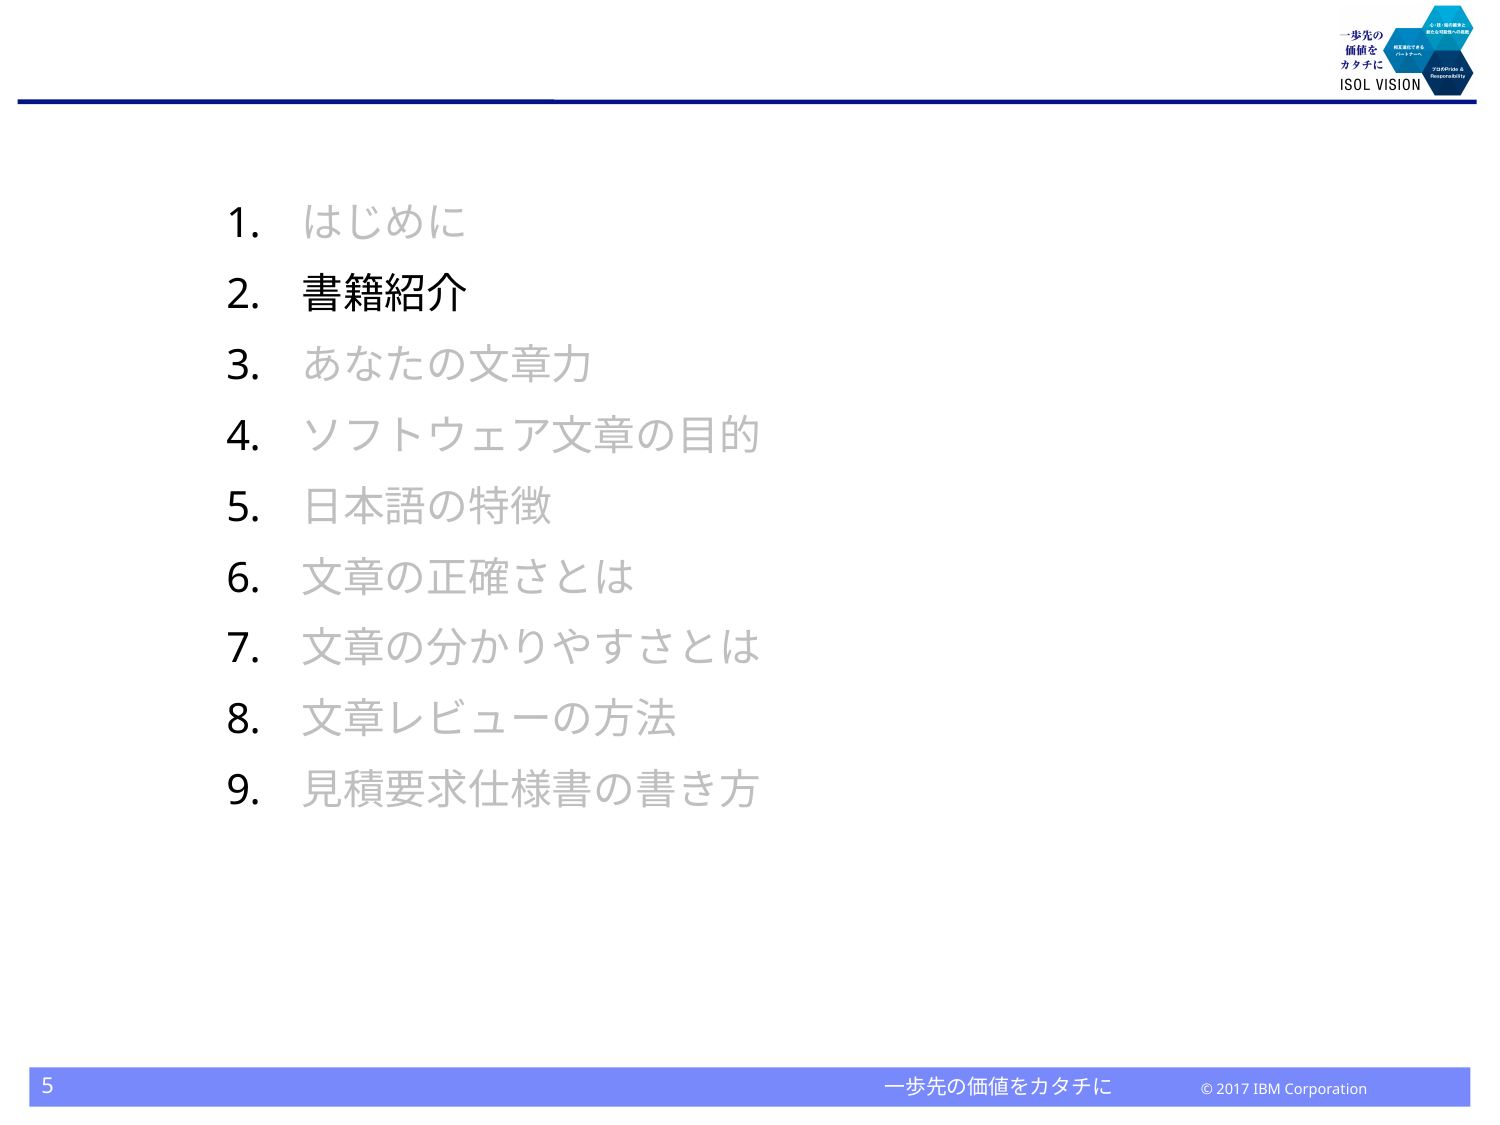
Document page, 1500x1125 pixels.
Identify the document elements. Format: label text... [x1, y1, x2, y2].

picture [1339, 5, 1474, 96]
picture [1462, 5, 1474, 26]
slide_number 5 [26, 1064, 99, 1095]
list はじめに 書籍紹介 あなたの文章力 ソフトウェア文章の目的 日本語の特徴 文章の正確さとは 文章の分かりやすさとは 文章レビューの方法 見積要求仕様書の書き方 [211, 188, 1385, 963]
